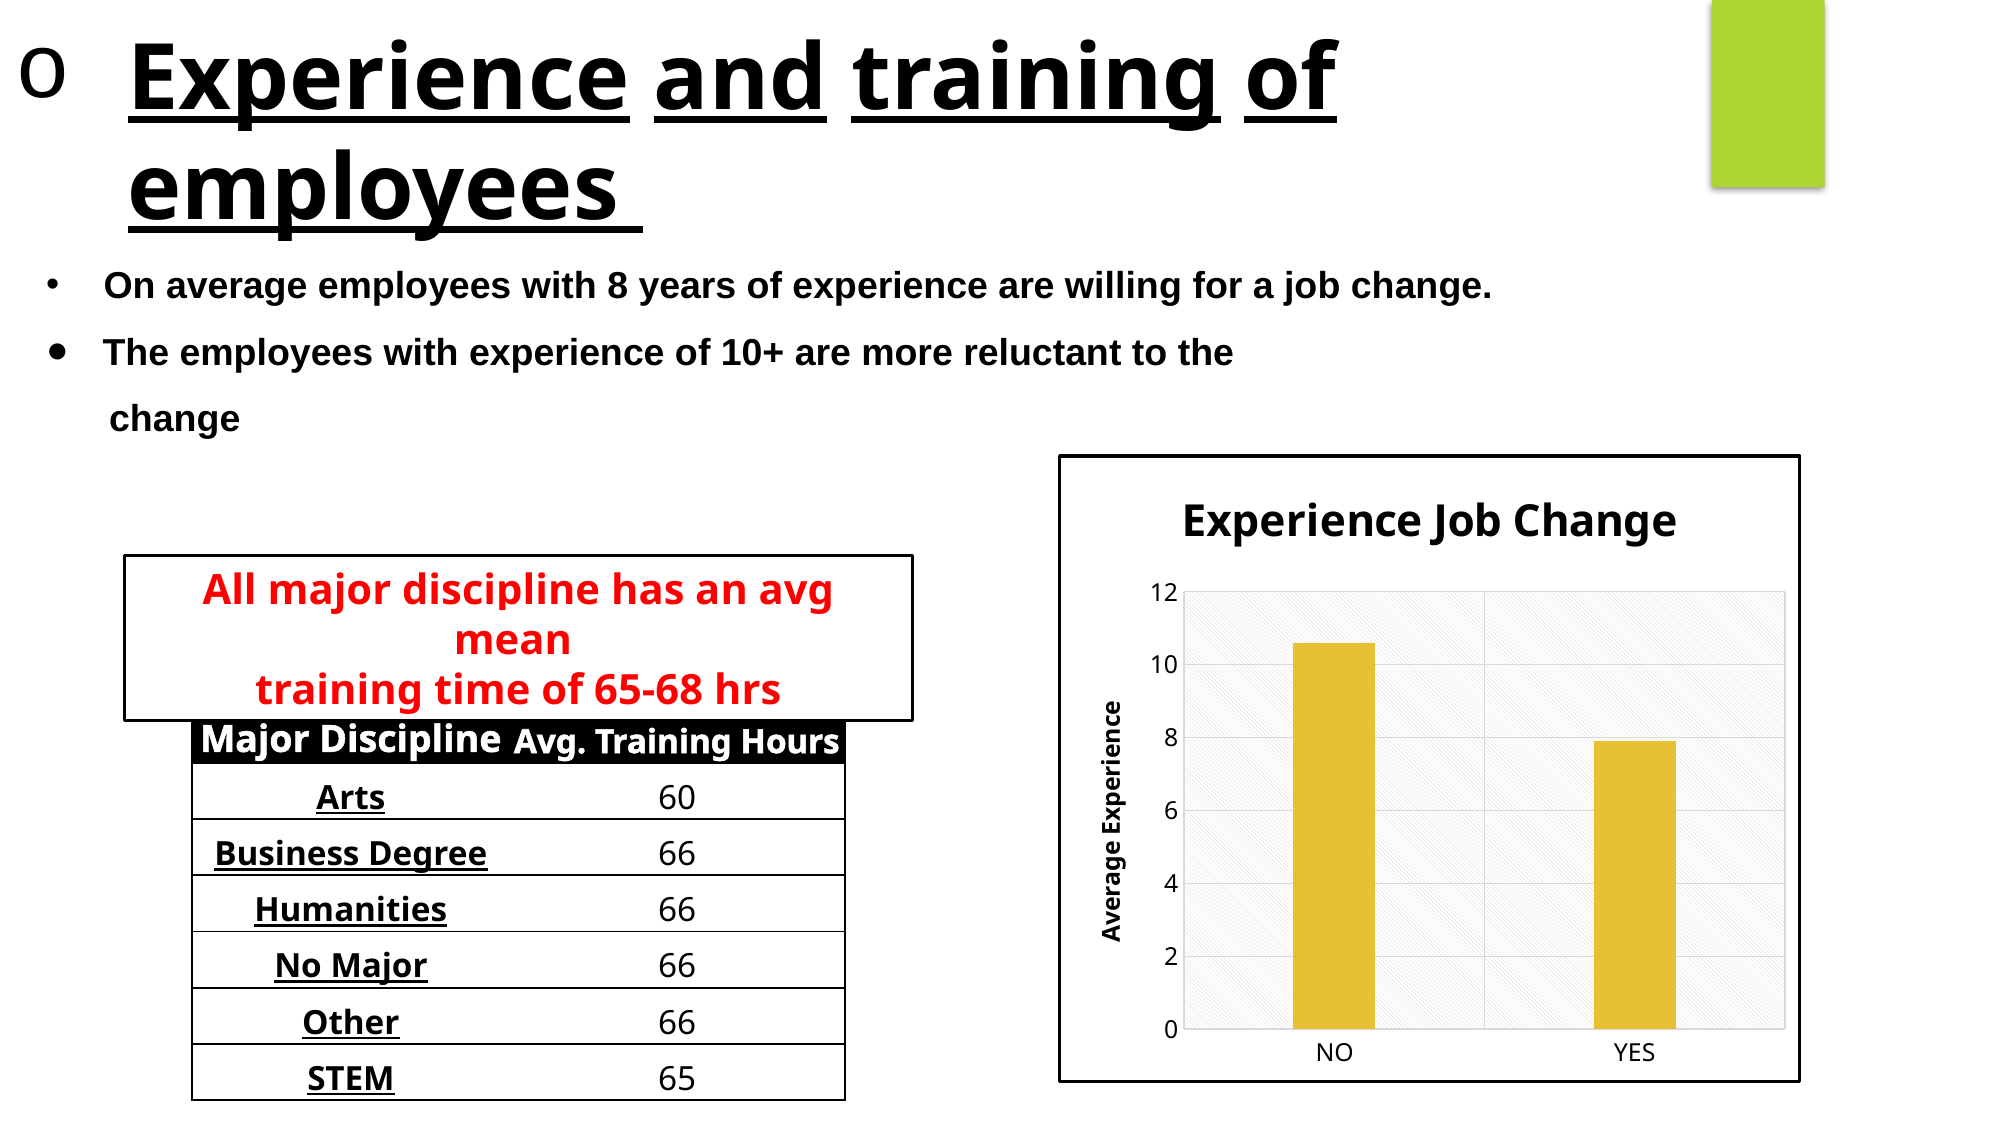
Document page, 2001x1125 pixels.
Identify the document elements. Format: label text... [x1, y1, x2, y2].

table_cell Humanities [193, 876, 510, 931]
table_cell STEM [193, 1045, 510, 1099]
text_box All major discipline has an avg mean training time of 65-68 hrs [123, 554, 914, 722]
table_cell No Major [193, 932, 510, 987]
chart [1057, 454, 1802, 1084]
table_cell 65 [510, 1045, 844, 1099]
table_cell 66 [510, 820, 844, 874]
table_cell Arts [193, 764, 510, 818]
table_cell Other [193, 989, 510, 1043]
text_box Experience and training of employees [0, 10, 1712, 381]
table_header Avg. Training Hours [510, 722, 844, 762]
table_header Major Discipline [193, 722, 510, 762]
table_cell 66 [510, 989, 844, 1043]
table_cell 66 [510, 876, 844, 931]
text_box On average employees with 8 years of experience are willing for a job change. The employees with experience of 10+ are more reluctant to the change [30, 245, 1803, 448]
table_cell 66 [510, 932, 844, 987]
table_cell 60 [510, 764, 844, 818]
table_cell Business Degree [193, 820, 510, 874]
